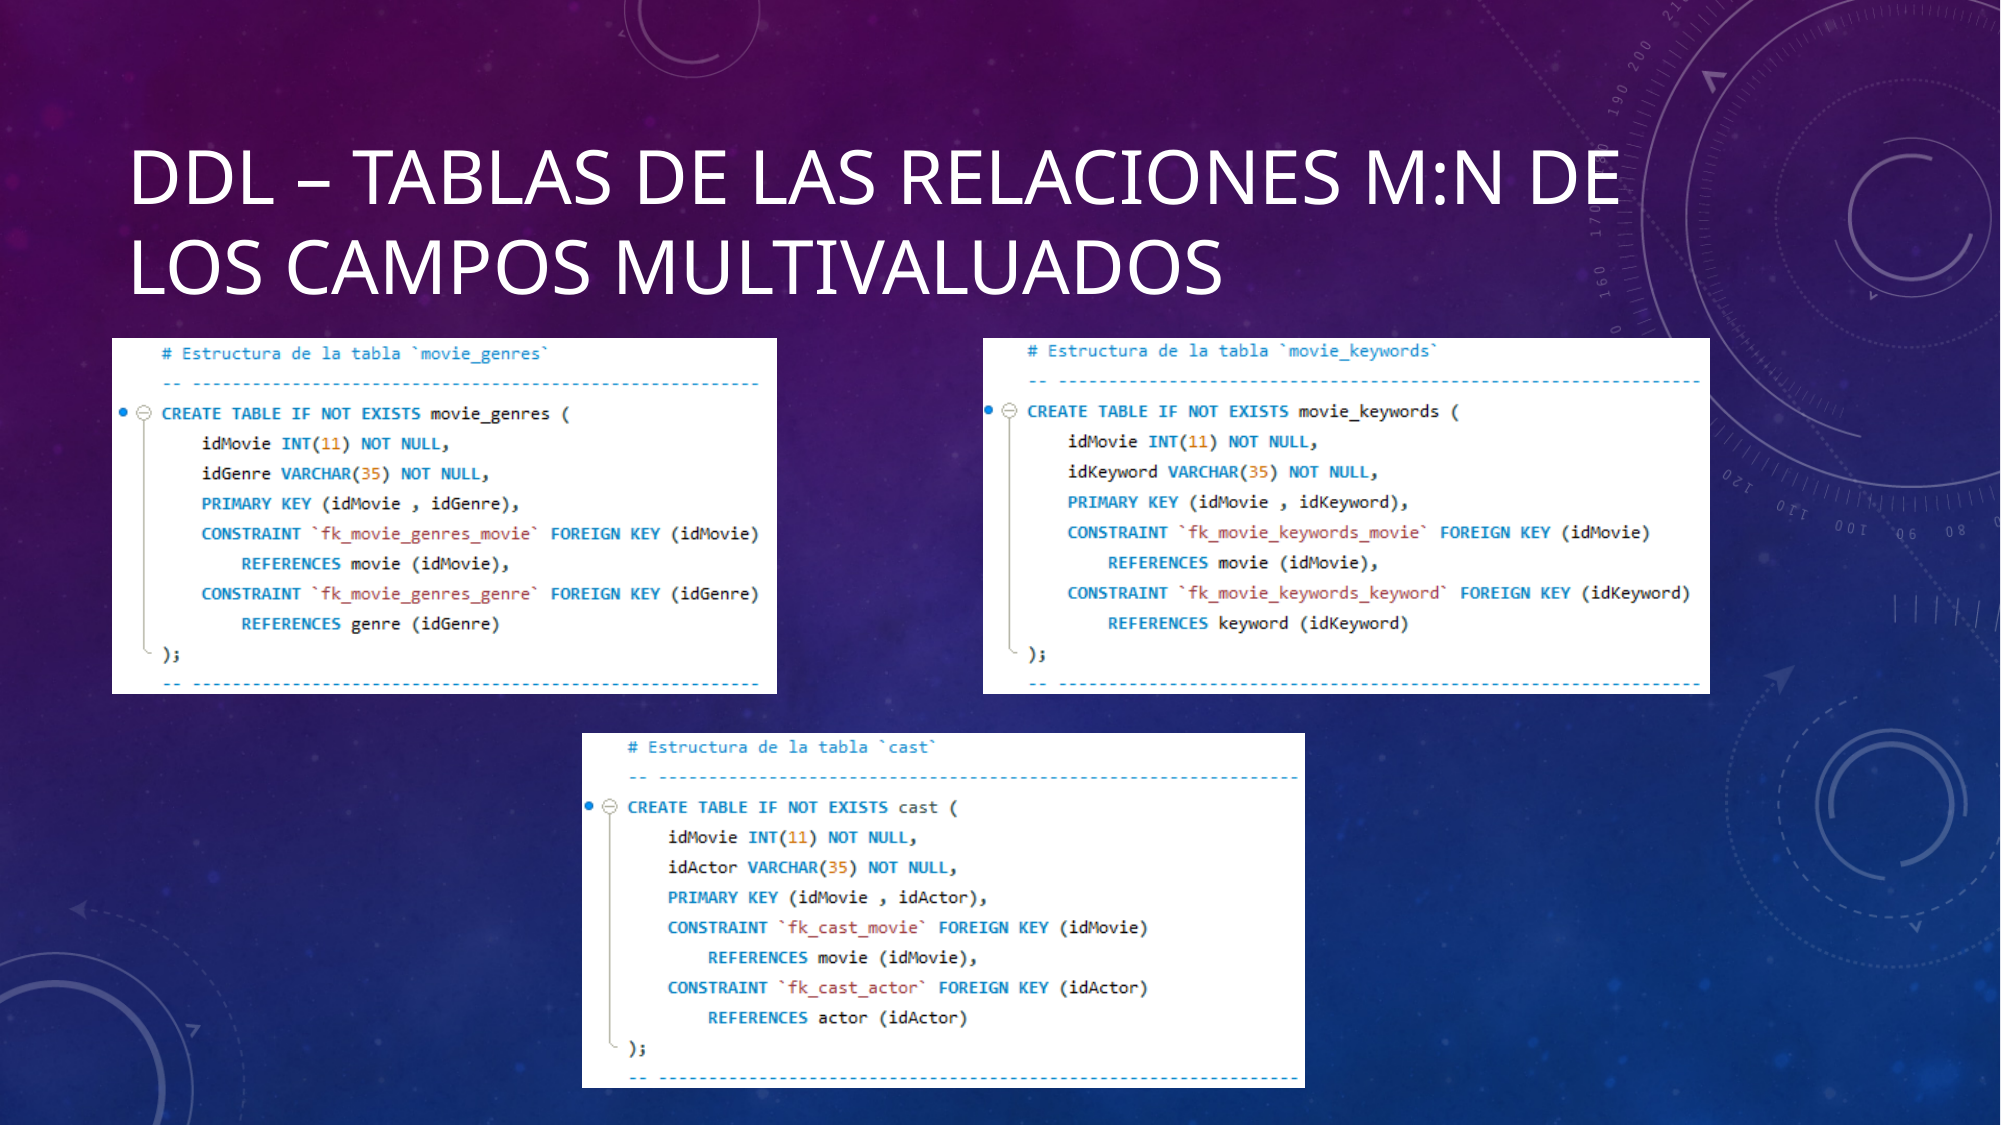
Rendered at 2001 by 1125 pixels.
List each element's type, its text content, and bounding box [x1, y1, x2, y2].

picture [0, 0, 2001, 1125]
title DDL – Tablas de las relaciones m:n de los campos multivaluados [112, 99, 1775, 339]
